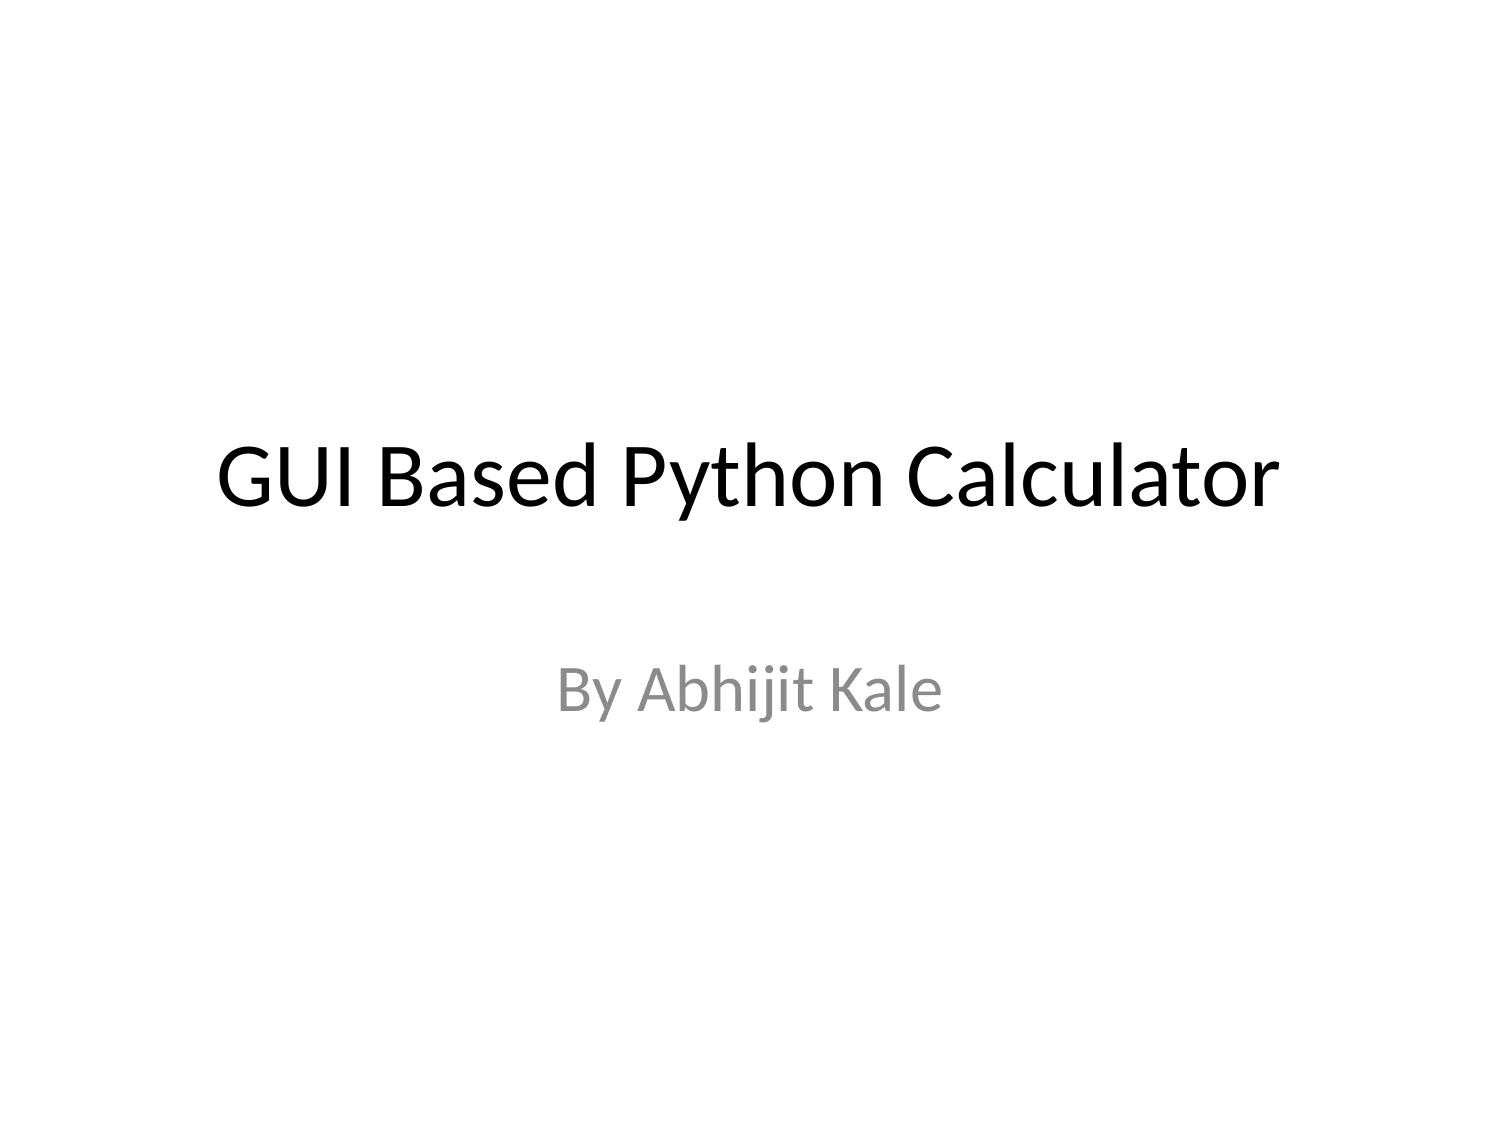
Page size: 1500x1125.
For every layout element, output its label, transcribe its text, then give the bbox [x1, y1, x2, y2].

subtitle By Abhijit Kale [225, 637, 1275, 925]
title GUI Based Python Calculator [112, 349, 1388, 591]
